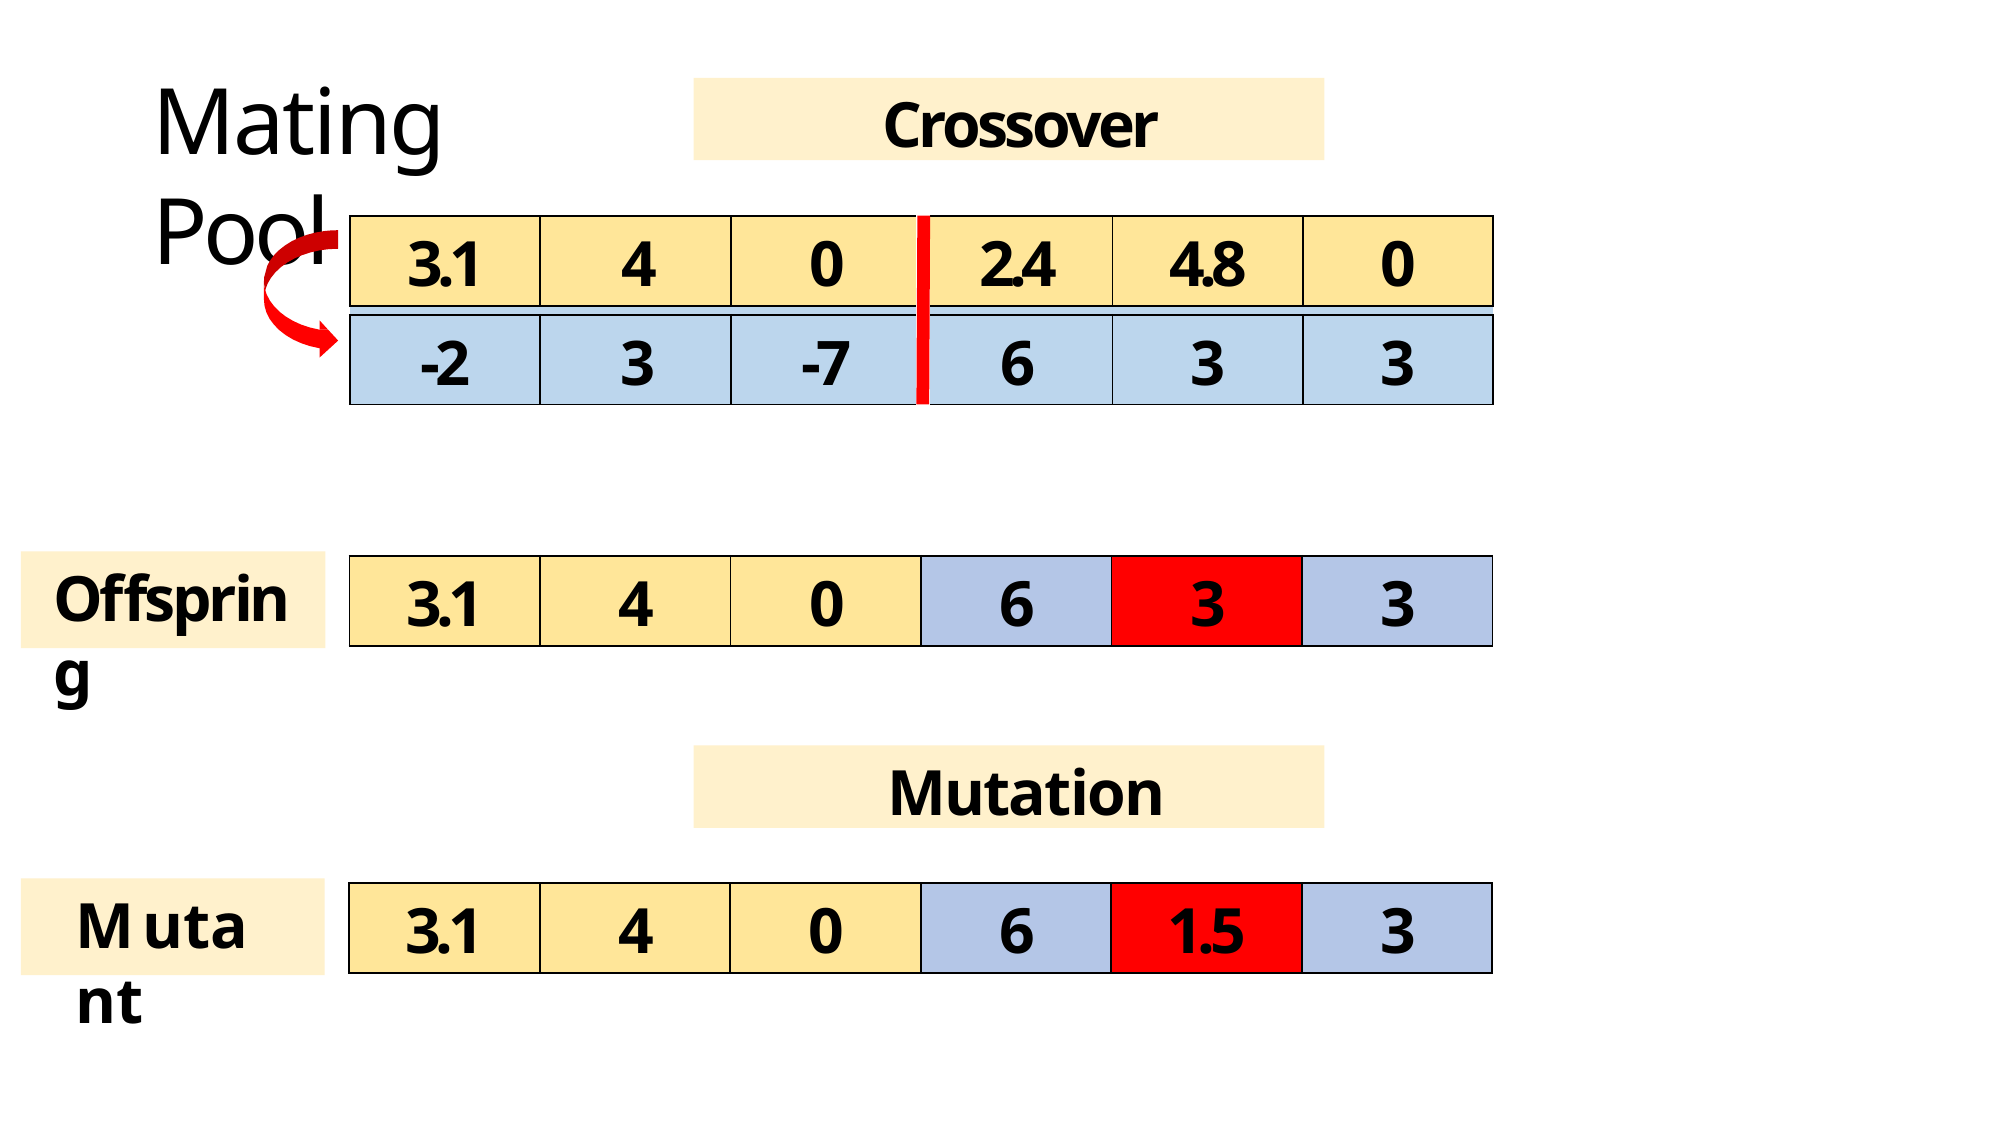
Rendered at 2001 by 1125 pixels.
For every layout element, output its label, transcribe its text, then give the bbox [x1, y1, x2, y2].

table_header 6 [922, 557, 1111, 645]
table_header 4 [541, 557, 730, 645]
table_header 0 [732, 217, 916, 305]
text_box Mutant [73, 883, 273, 1036]
text_box Crossover [693, 77, 1325, 161]
table_header 3 [1303, 884, 1491, 972]
table_header 4 [541, 884, 729, 972]
table_cell [350, 307, 540, 314]
table_cell -7 [732, 316, 916, 404]
text_box Offspring [51, 556, 295, 709]
table_cell 3 [541, 316, 730, 404]
table_cell [731, 307, 916, 314]
text_box [264, 230, 339, 291]
table_header 0 [1304, 217, 1492, 305]
table_header 3.1 [351, 217, 539, 305]
table_cell [540, 307, 731, 314]
table_cell 6 [930, 316, 1112, 404]
table_cell [1303, 307, 1493, 314]
table_header 0 [731, 884, 920, 972]
table_cell [1113, 307, 1303, 314]
table_header 6 [922, 884, 1110, 972]
table_header 4.8 [1113, 217, 1302, 305]
table_cell 3 [1304, 316, 1492, 404]
table_header 0 [731, 557, 920, 645]
table_header 2.4 [930, 217, 1112, 305]
table_header 1.5 [1112, 884, 1301, 972]
table_header 3.1 [350, 884, 539, 972]
title Mating Pool [150, 60, 591, 283]
table_cell -2 [351, 316, 539, 404]
table_header 4 [541, 217, 730, 305]
text_box [263, 280, 339, 358]
table_cell 3 [1113, 316, 1302, 404]
table_header 3.1 [350, 557, 539, 645]
table_cell [930, 307, 1113, 314]
text_box [20, 878, 325, 976]
table_header 3 [1112, 557, 1301, 645]
text_box [20, 551, 326, 649]
table_header 3 [1303, 557, 1492, 645]
text_box Mutation [693, 745, 1325, 828]
